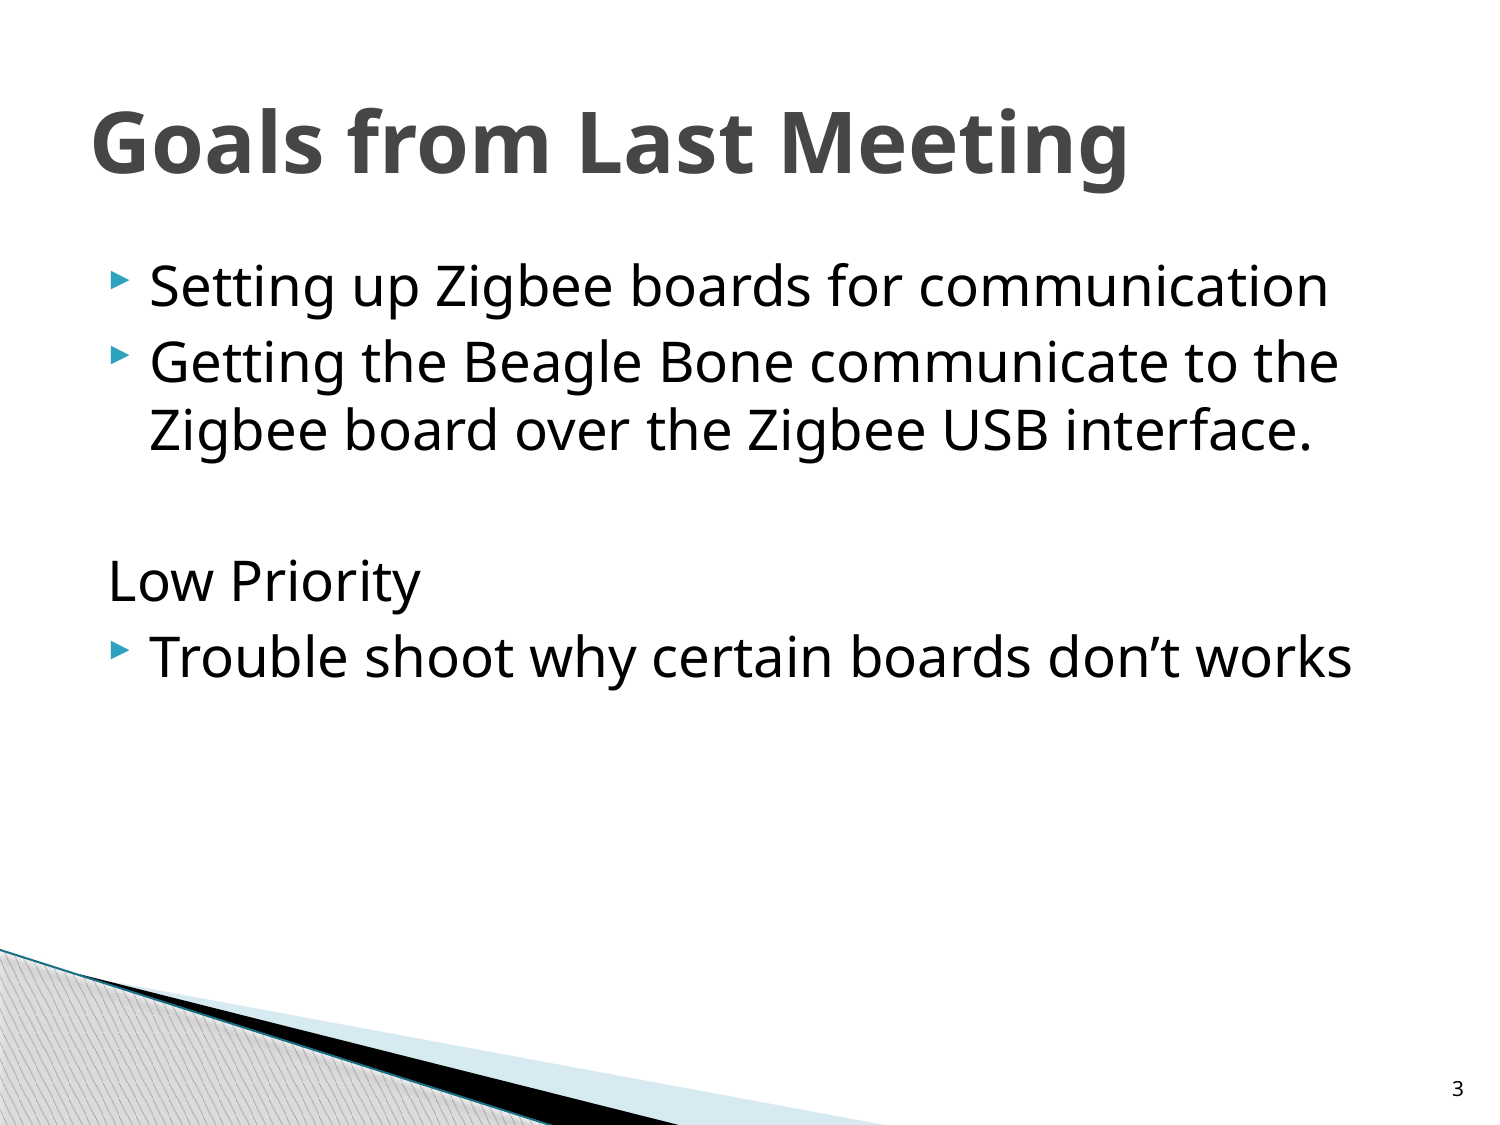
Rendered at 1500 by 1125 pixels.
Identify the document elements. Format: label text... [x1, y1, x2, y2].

title Goals from Last Meeting [75, 45, 1425, 233]
list Setting up Zigbee boards for communication Getting the Beagle Bone communicate to the Zigbee board over the Zigbee USB interface. Low Priority Trouble shoot why certain boards don’t works [75, 243, 1425, 986]
slide_number 3 [1418, 1051, 1479, 1112]
